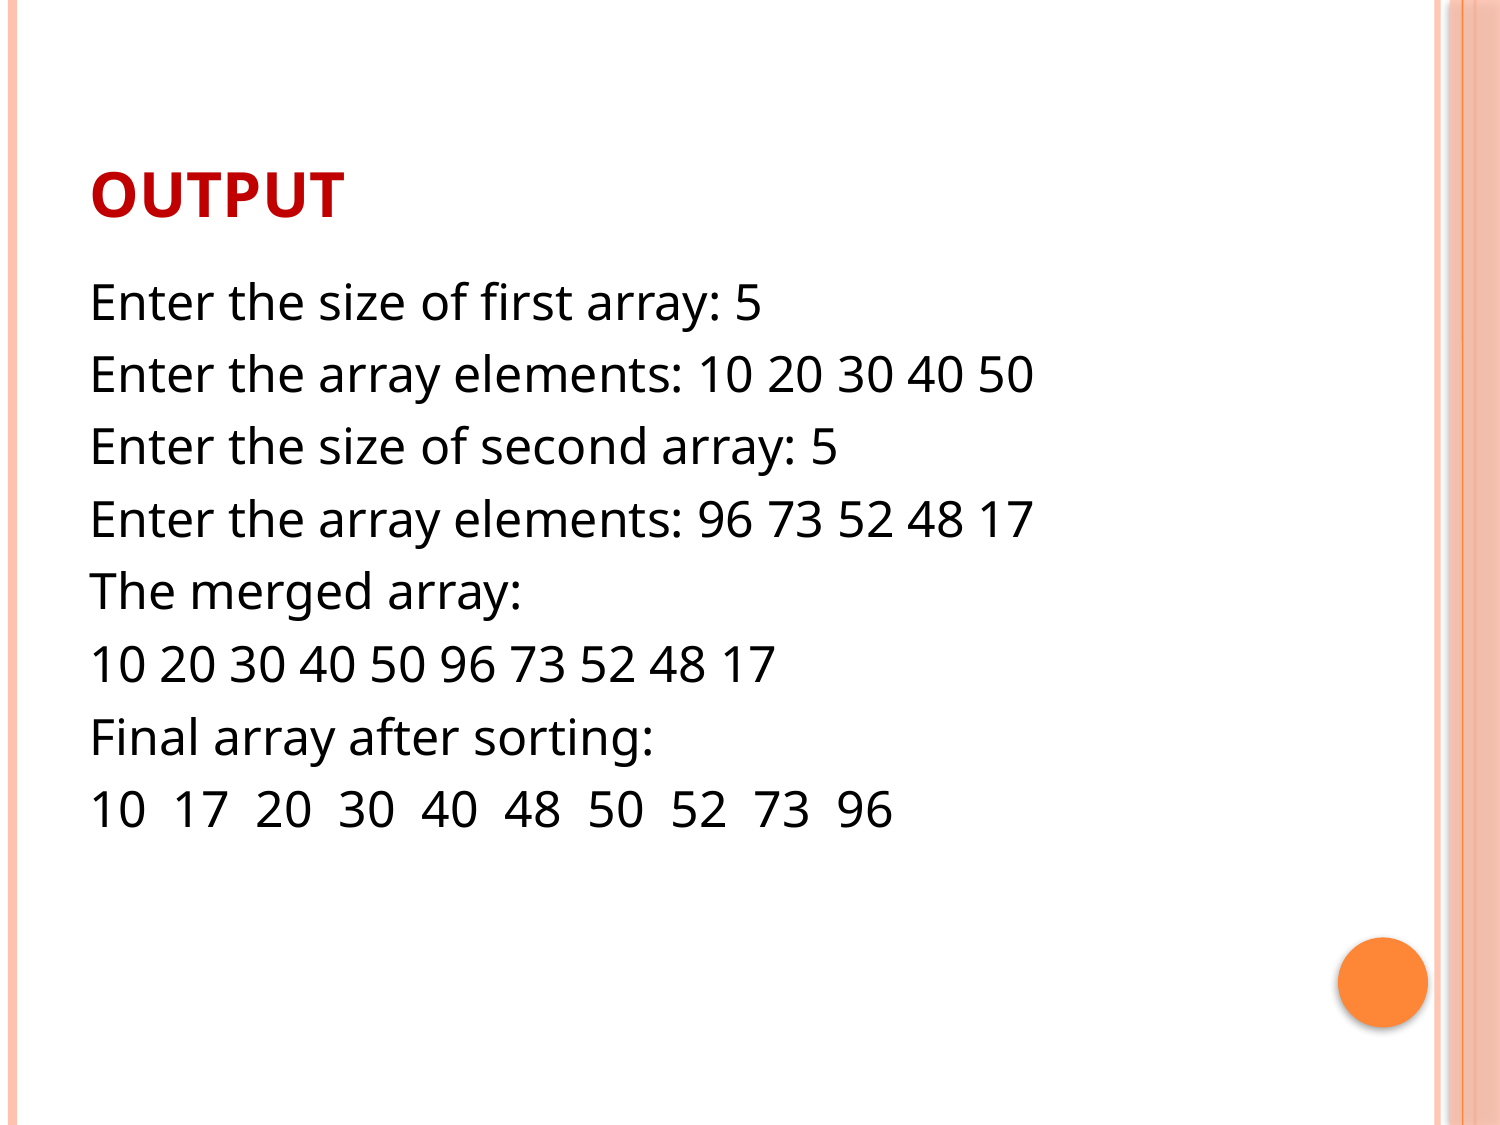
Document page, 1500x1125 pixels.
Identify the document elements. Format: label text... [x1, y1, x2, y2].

title Output [75, 50, 1325, 238]
list Enter the size of first array: 5 Enter the array elements: 10 20 30 40 50 Enter the size of second array: 5 Enter the array elements: 96 73 52 48 17 The merged array: 10 20 30 40 50 96 73 52 48 17 Final array after sorting: 10 17 20 30 40 48 50 52 73 96 [75, 262, 1300, 1062]
